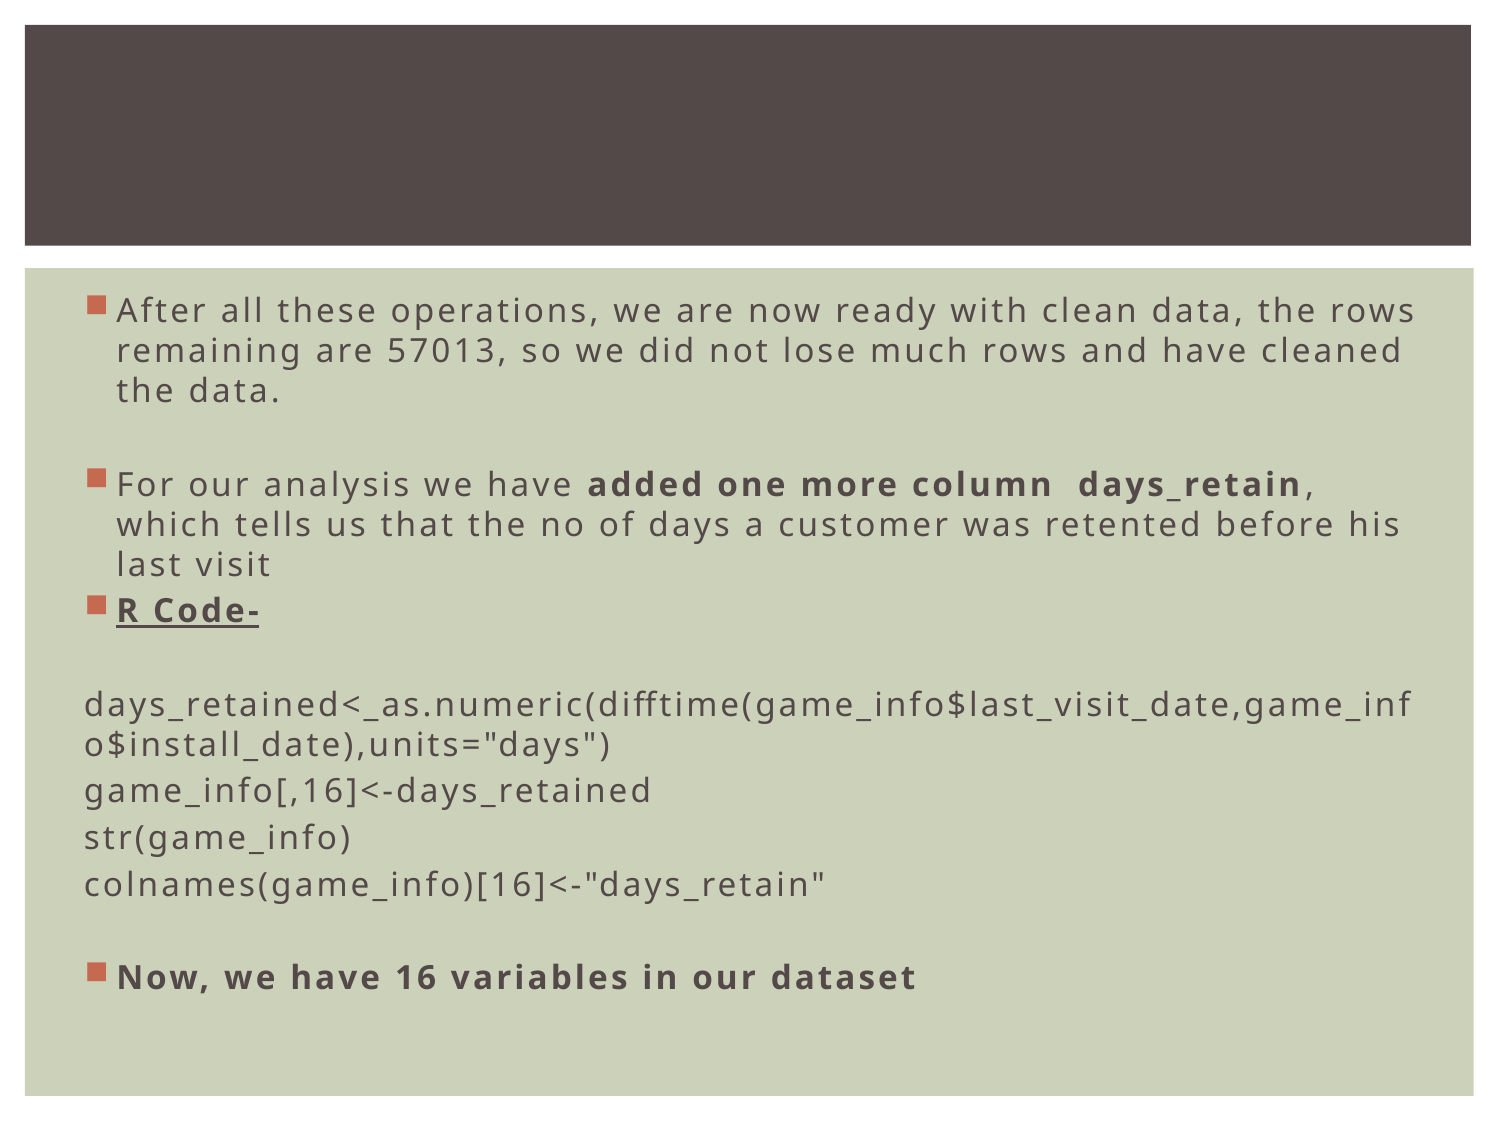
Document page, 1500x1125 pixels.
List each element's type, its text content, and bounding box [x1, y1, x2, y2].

list After all these operations, we are now ready with clean data, the rows remaining are 57013, so we did not lose much rows and have cleaned the data. For our analysis we have added one more column days_retain, which tells us that the no of days a customer was retented before his last visit R Code- days_retained<_as.numeric(difftime(game_info$last_visit_date,game_info$install_date),units="days") game_info[,16]<-days_retained str(game_info) colnames(game_info)[16]<-"days_retain" Now, we have 16 variables in our dataset [62, 281, 1442, 1005]
